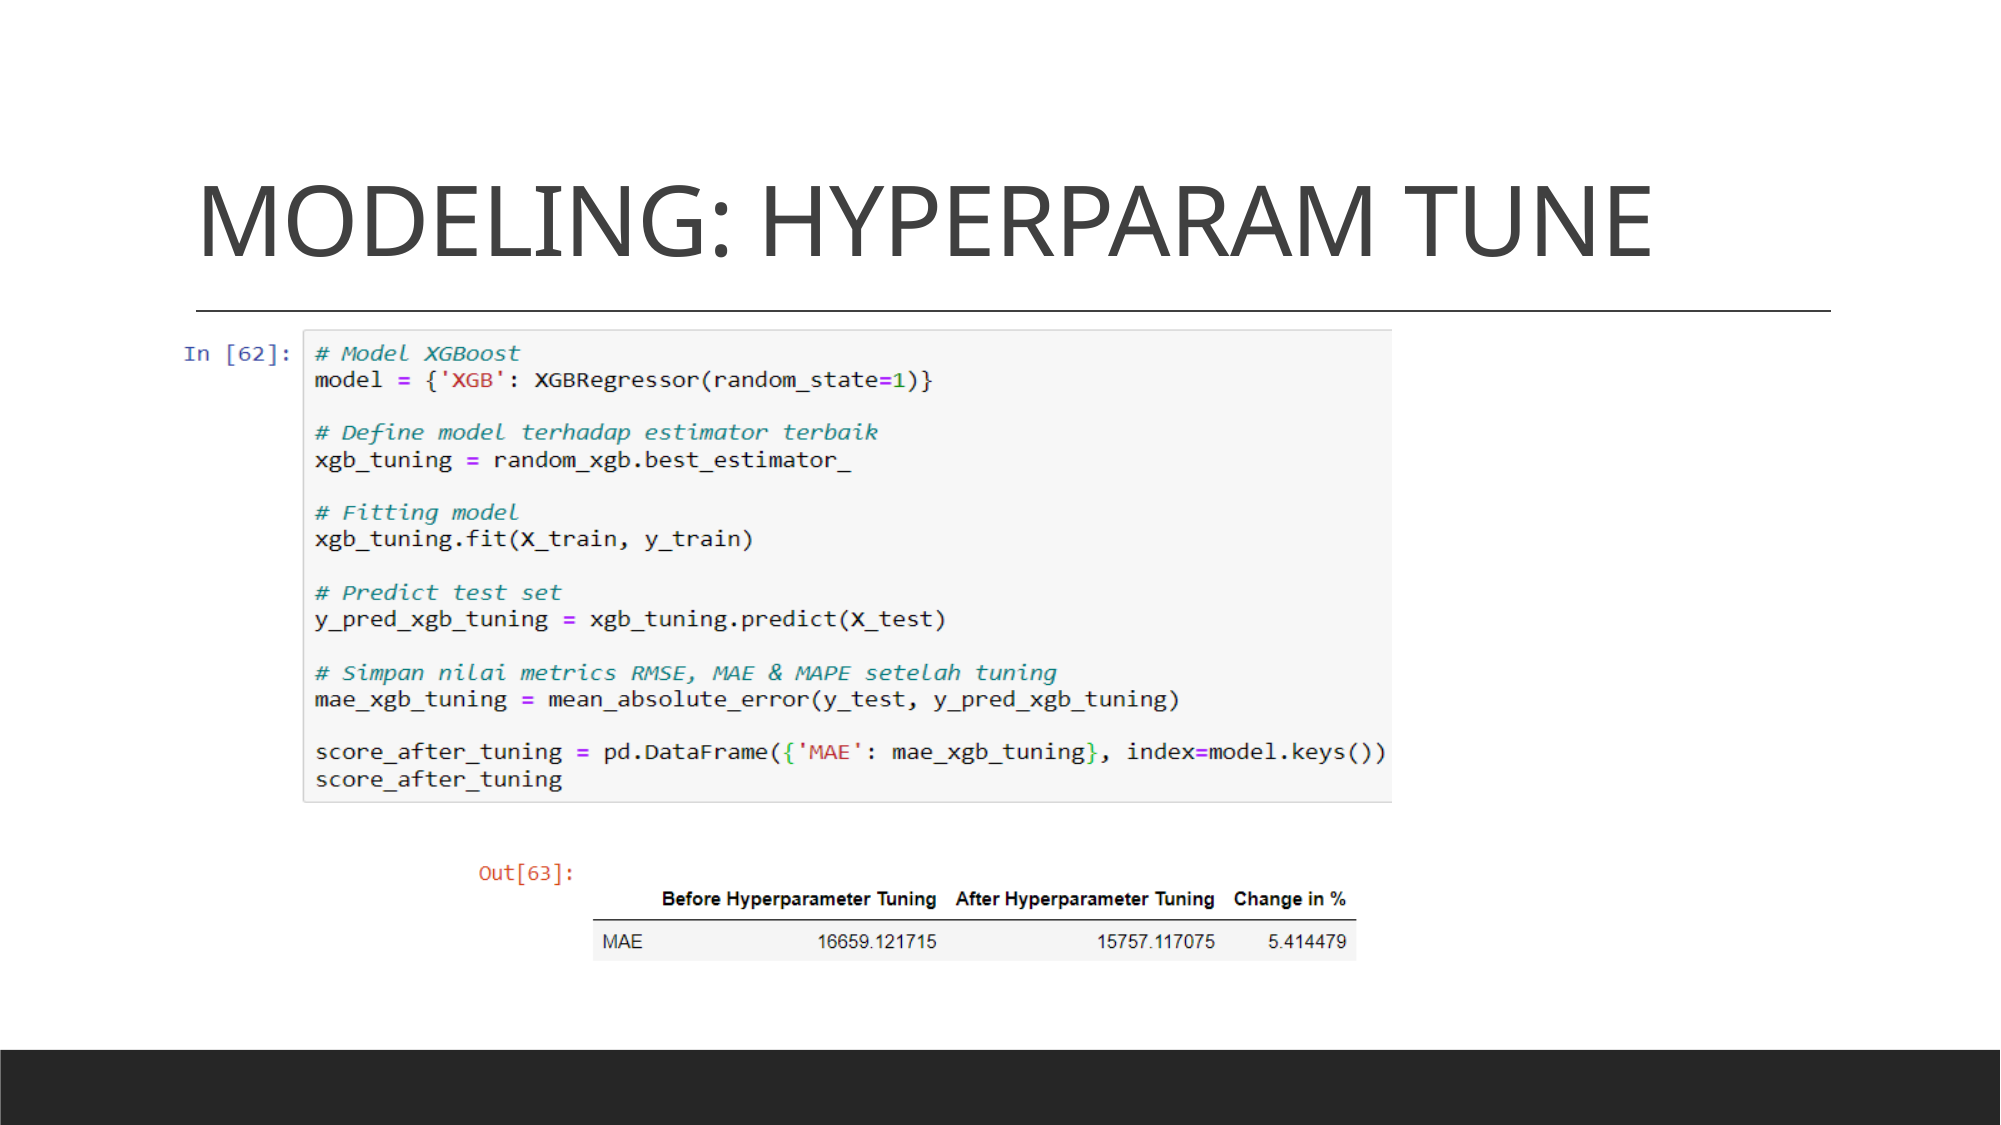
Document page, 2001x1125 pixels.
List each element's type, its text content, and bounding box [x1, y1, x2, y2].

picture [468, 854, 1370, 971]
title MODELING: HYPERPARAM TUNE [180, 47, 1830, 285]
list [179, 311, 1392, 813]
